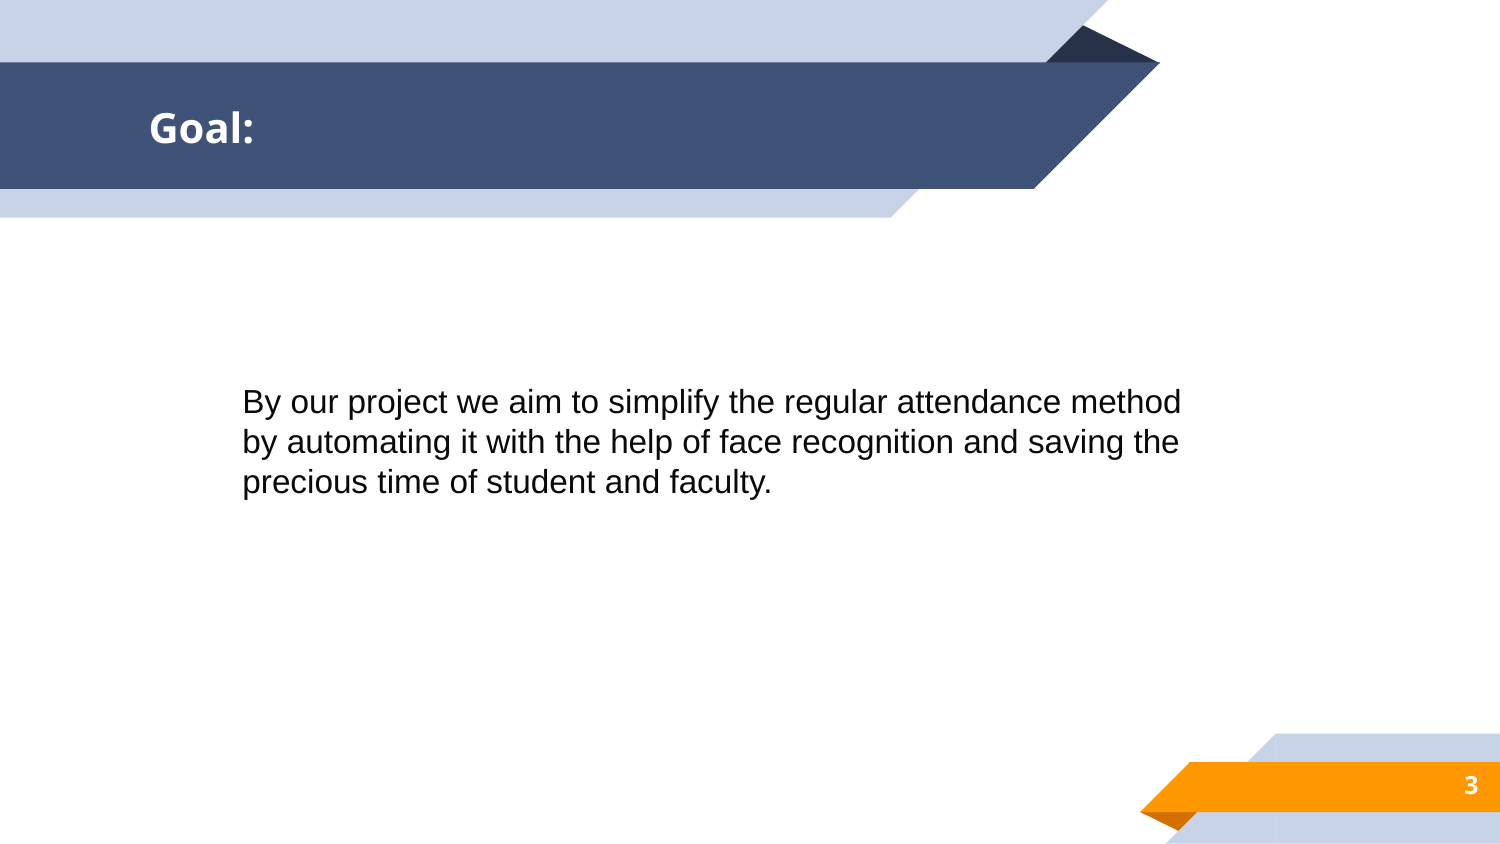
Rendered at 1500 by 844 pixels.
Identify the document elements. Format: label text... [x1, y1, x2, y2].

slide_number ‹#› [1249, 760, 1494, 813]
list By our project we aim to simplify the regular attendance method by automating it with the help of face recognition and saving the precious time of student and faculty. [227, 251, 1234, 628]
title Goal: [133, 64, 1035, 190]
